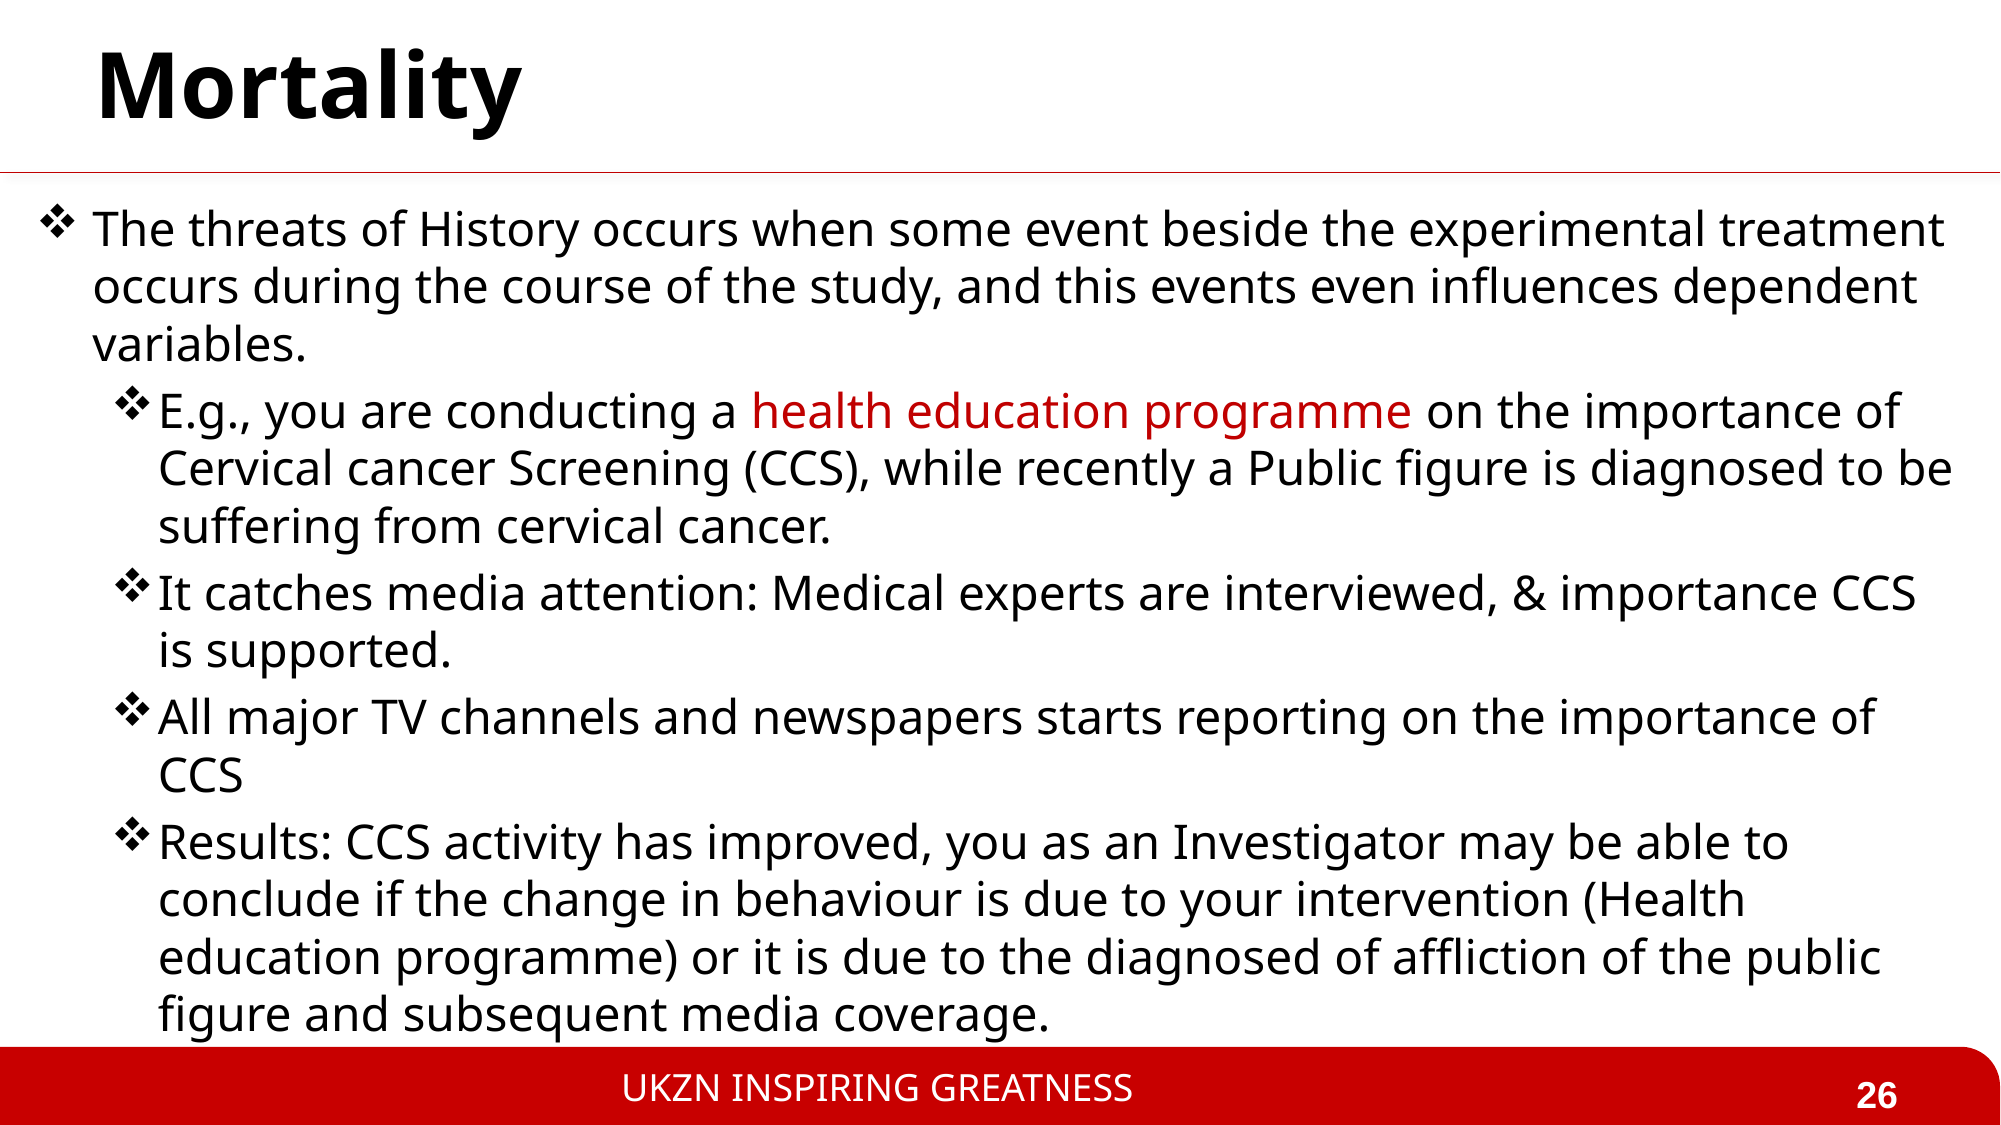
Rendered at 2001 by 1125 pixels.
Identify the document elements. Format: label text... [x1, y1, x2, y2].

list The threats of History occurs when some event beside the experimental treatment occurs during the course of the study, and this events even influences dependent variables. E.g., you are conducting a health education programme on the importance of Cervical cancer Screening (CCS), while recently a Public figure is diagnosed to be suffering from cervical cancer. It catches media attention: Medical experts are interviewed, & importance CCS is supported. All major TV channels and newspapers starts reporting on the importance of CCS Results: CCS activity has improved, you as an Investigator may be able to conclude if the change in behaviour is due to your intervention (Health education programme) or it is due to the diagnosed of affliction of the public figure and subsequent media coverage. [20, 190, 1973, 1041]
text_box 26 [1829, 1064, 1925, 1114]
title Mortality [79, 16, 1151, 146]
